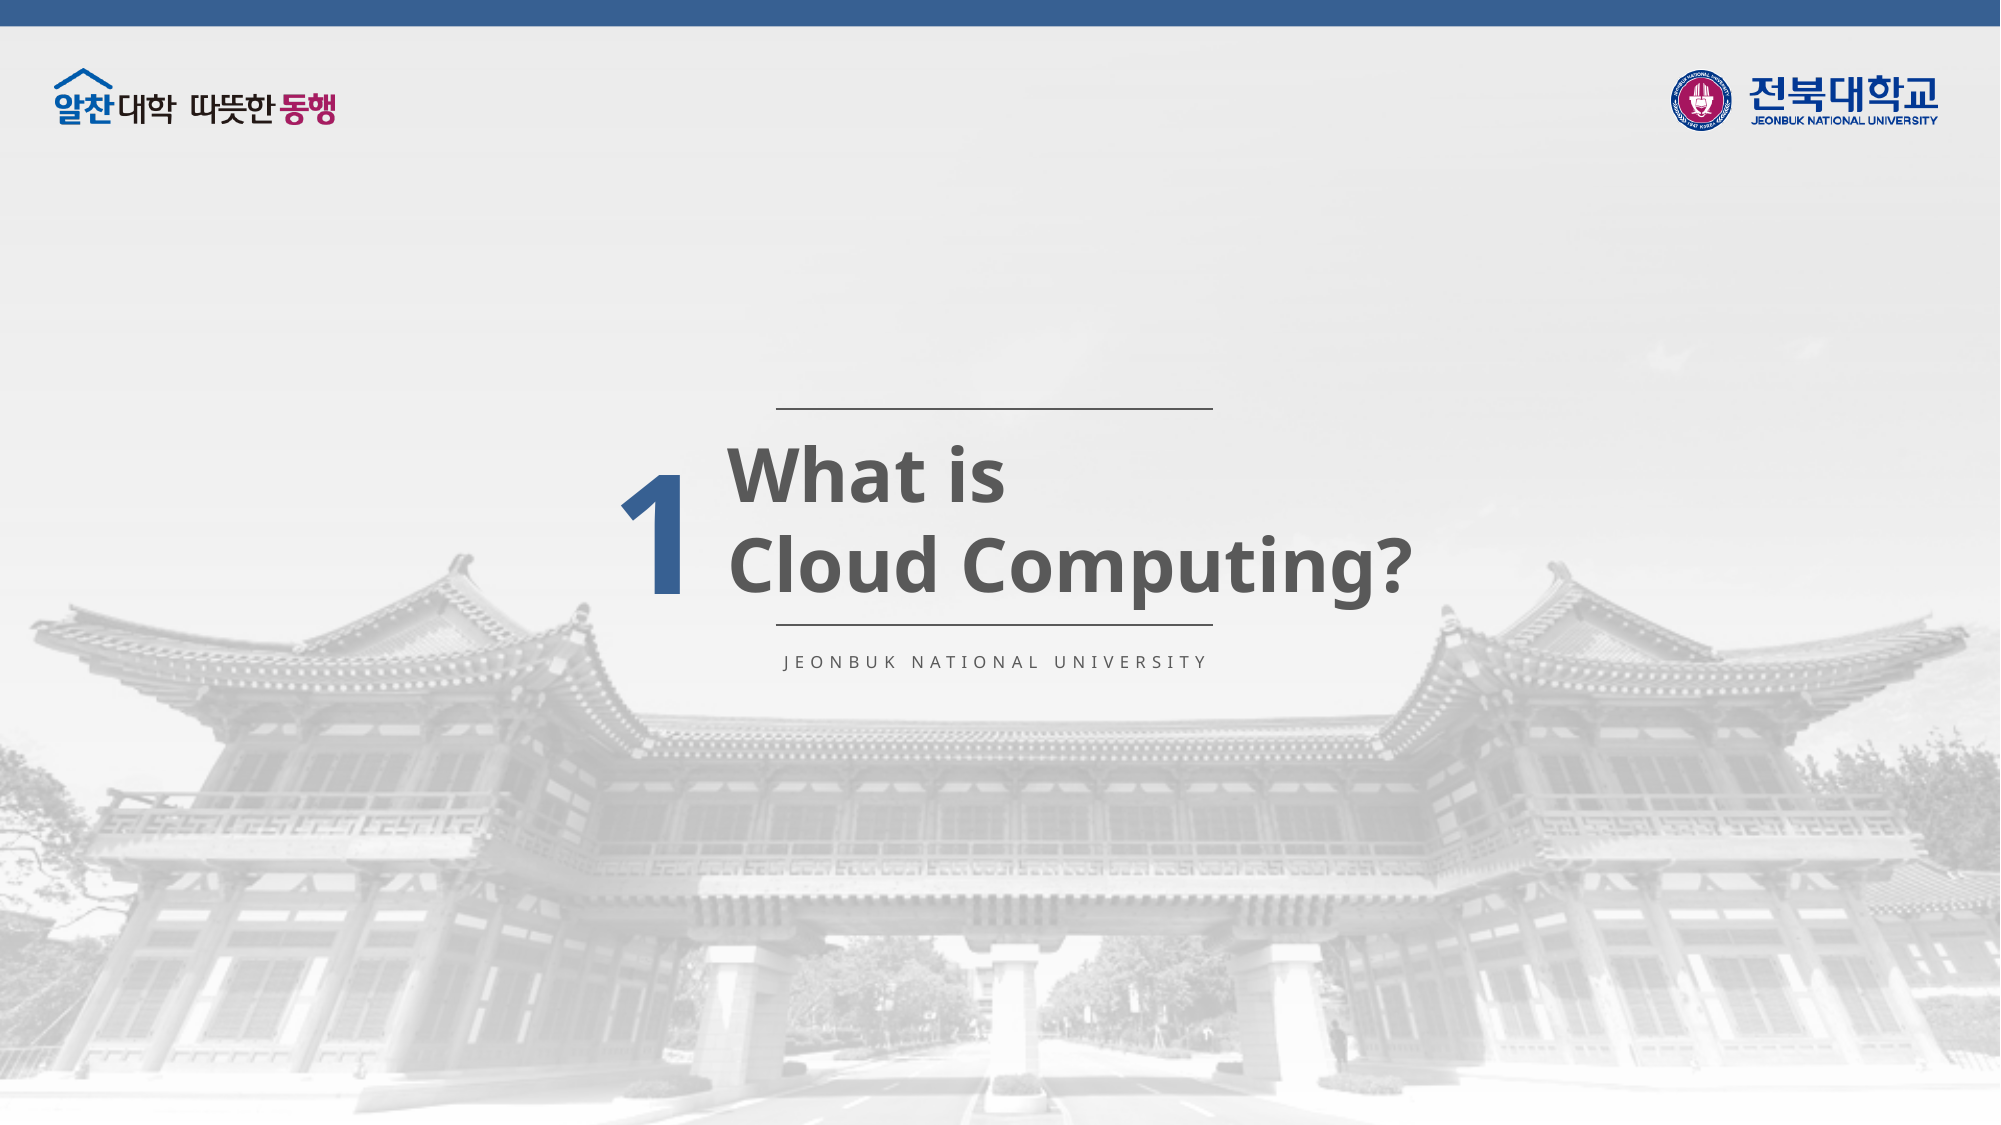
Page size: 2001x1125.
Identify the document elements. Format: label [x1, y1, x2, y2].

text_box [523, 420, 1471, 638]
text_box [0, 0, 2000, 1125]
